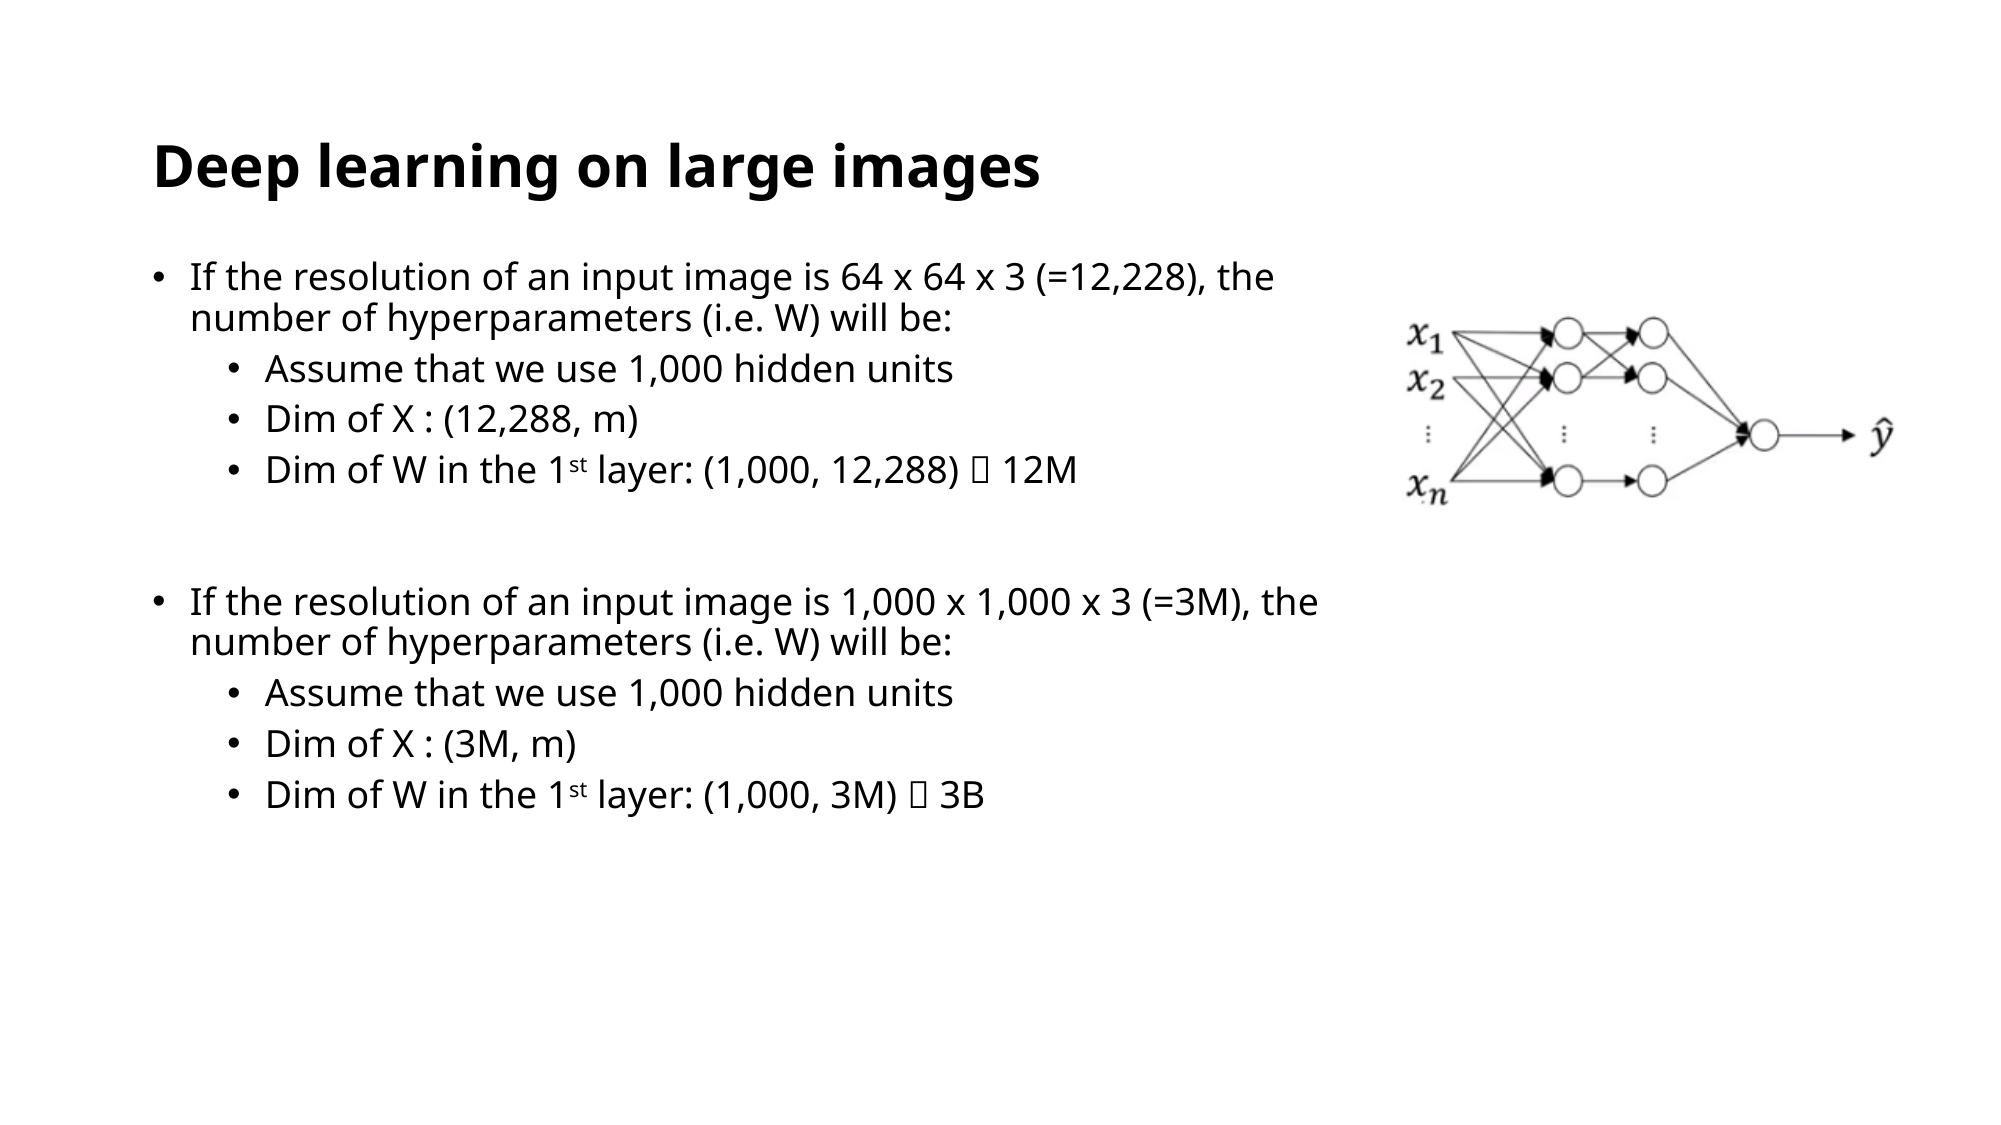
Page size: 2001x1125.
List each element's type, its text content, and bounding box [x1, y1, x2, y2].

title Deep learning on large images [137, 59, 1863, 278]
list If the resolution of an input image is 64 x 64 x 3 (=12,228), the number of hyperparameters (i.e. W) will be: Assume that we use 1,000 hidden units Dim of X : (12,288, m) Dim of W in the 1st layer: (1,000, 12,288)  12M If the resolution of an input image is 1,000 x 1,000 x 3 (=3M), the number of hyperparameters (i.e. W) will be: Assume that we use 1,000 hidden units Dim of X : (3M, m) Dim of W in the 1st layer: (1,000, 3M)  3B [137, 250, 1402, 1014]
picture [1386, 307, 1909, 518]
